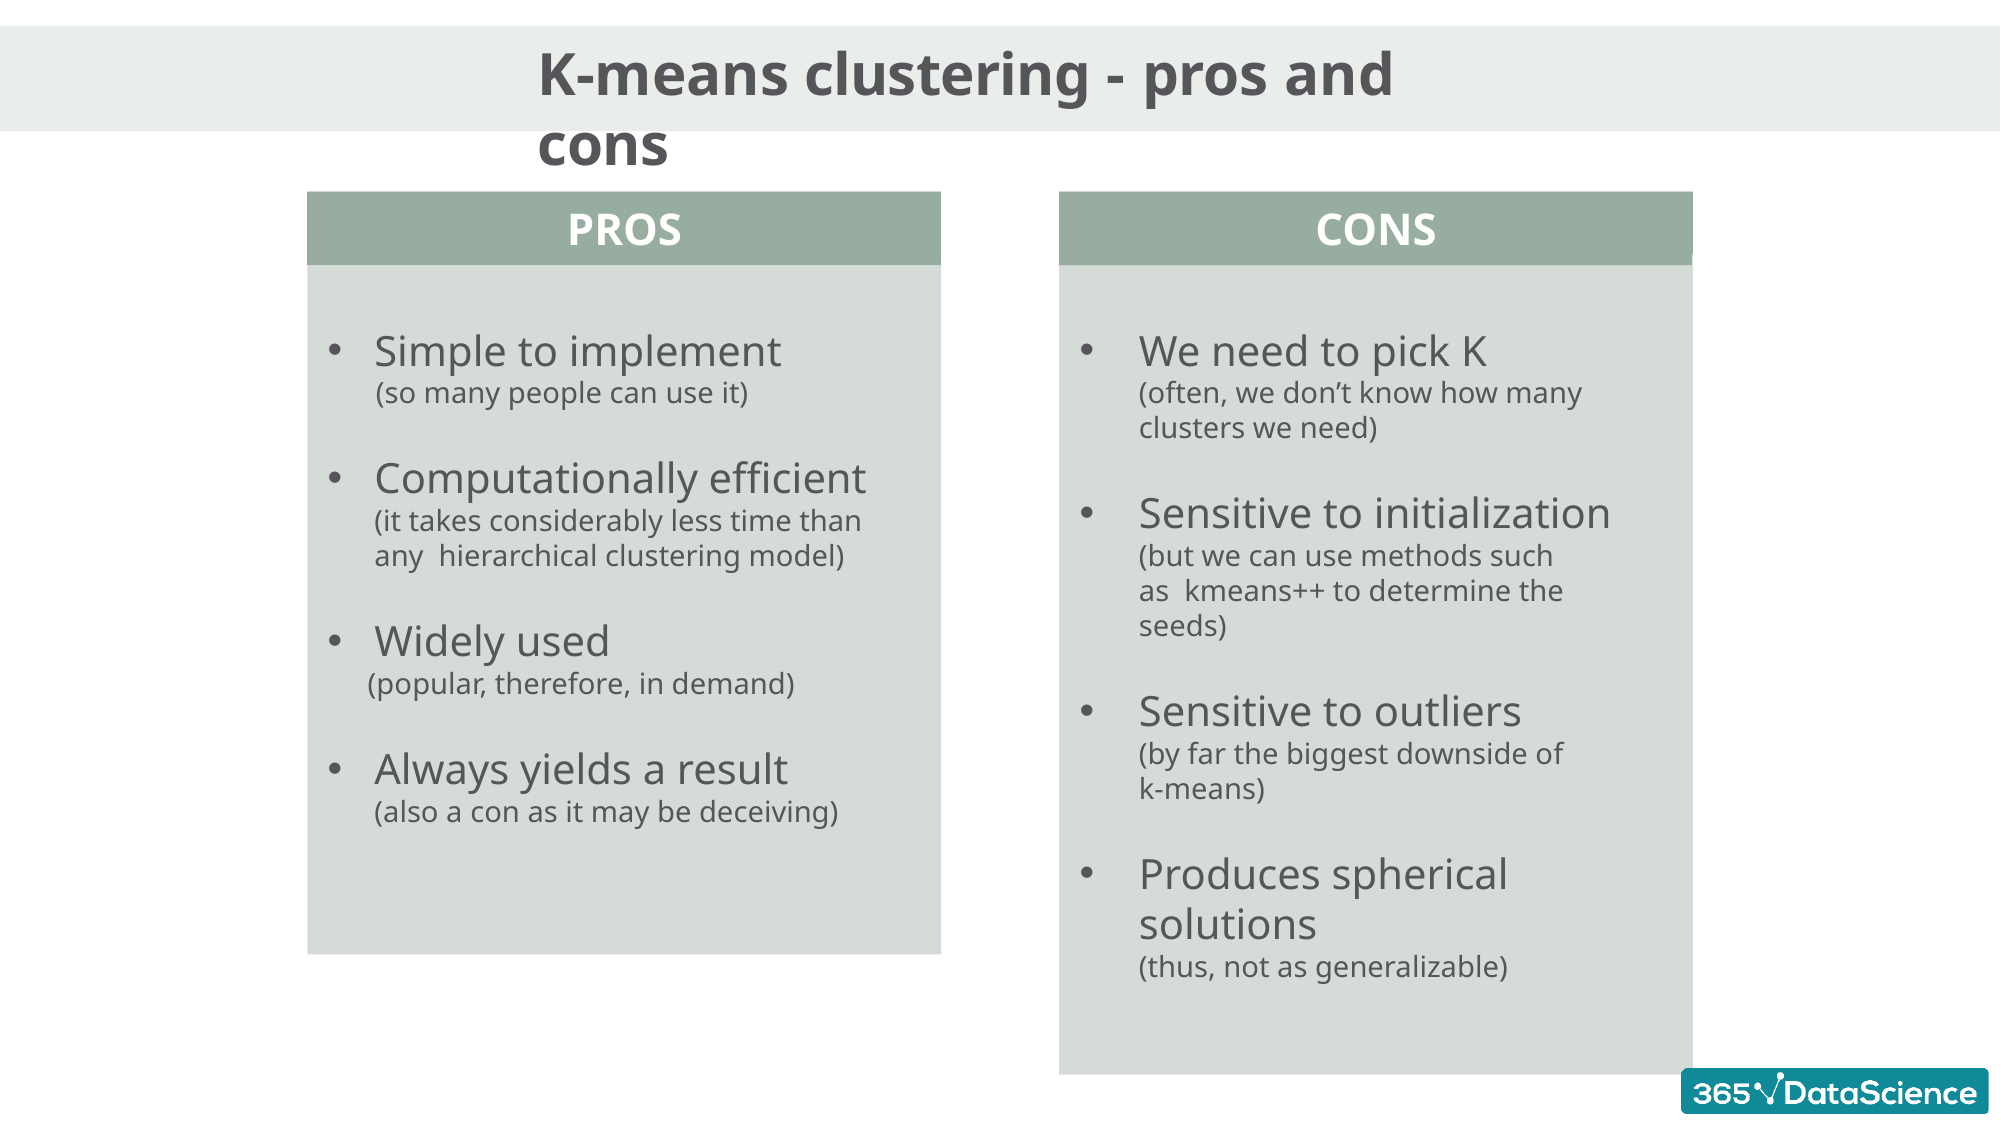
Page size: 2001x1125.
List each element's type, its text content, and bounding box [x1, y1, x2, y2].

text_box Simple to implement (so many people can use it) Computationally efficient (it takes considerably less time than any hierarchical clustering model) Widely used (popular, therefore, in demand) Always yields a result (also a con as it may be deceiving) [327, 322, 873, 829]
text_box [1059, 266, 1693, 1075]
text_box PROS [307, 191, 942, 255]
list We need to pick K (often, we don’t know how many clusters we need) Sensitive to initialization (but we can use methods such as kmeans++ to determine the seeds) Sensitive to outliers (by far the biggest downside of k-means) Produces spherical solutions (thus, not as generalizable) [1079, 322, 1655, 984]
text_box CONS [1059, 191, 1693, 255]
title K-means clustering - pros and cons [535, 35, 1466, 226]
text_box [1058, 226, 1693, 266]
text_box [307, 255, 941, 266]
text_box [0, 26, 2000, 132]
text_box [1681, 1068, 1989, 1114]
